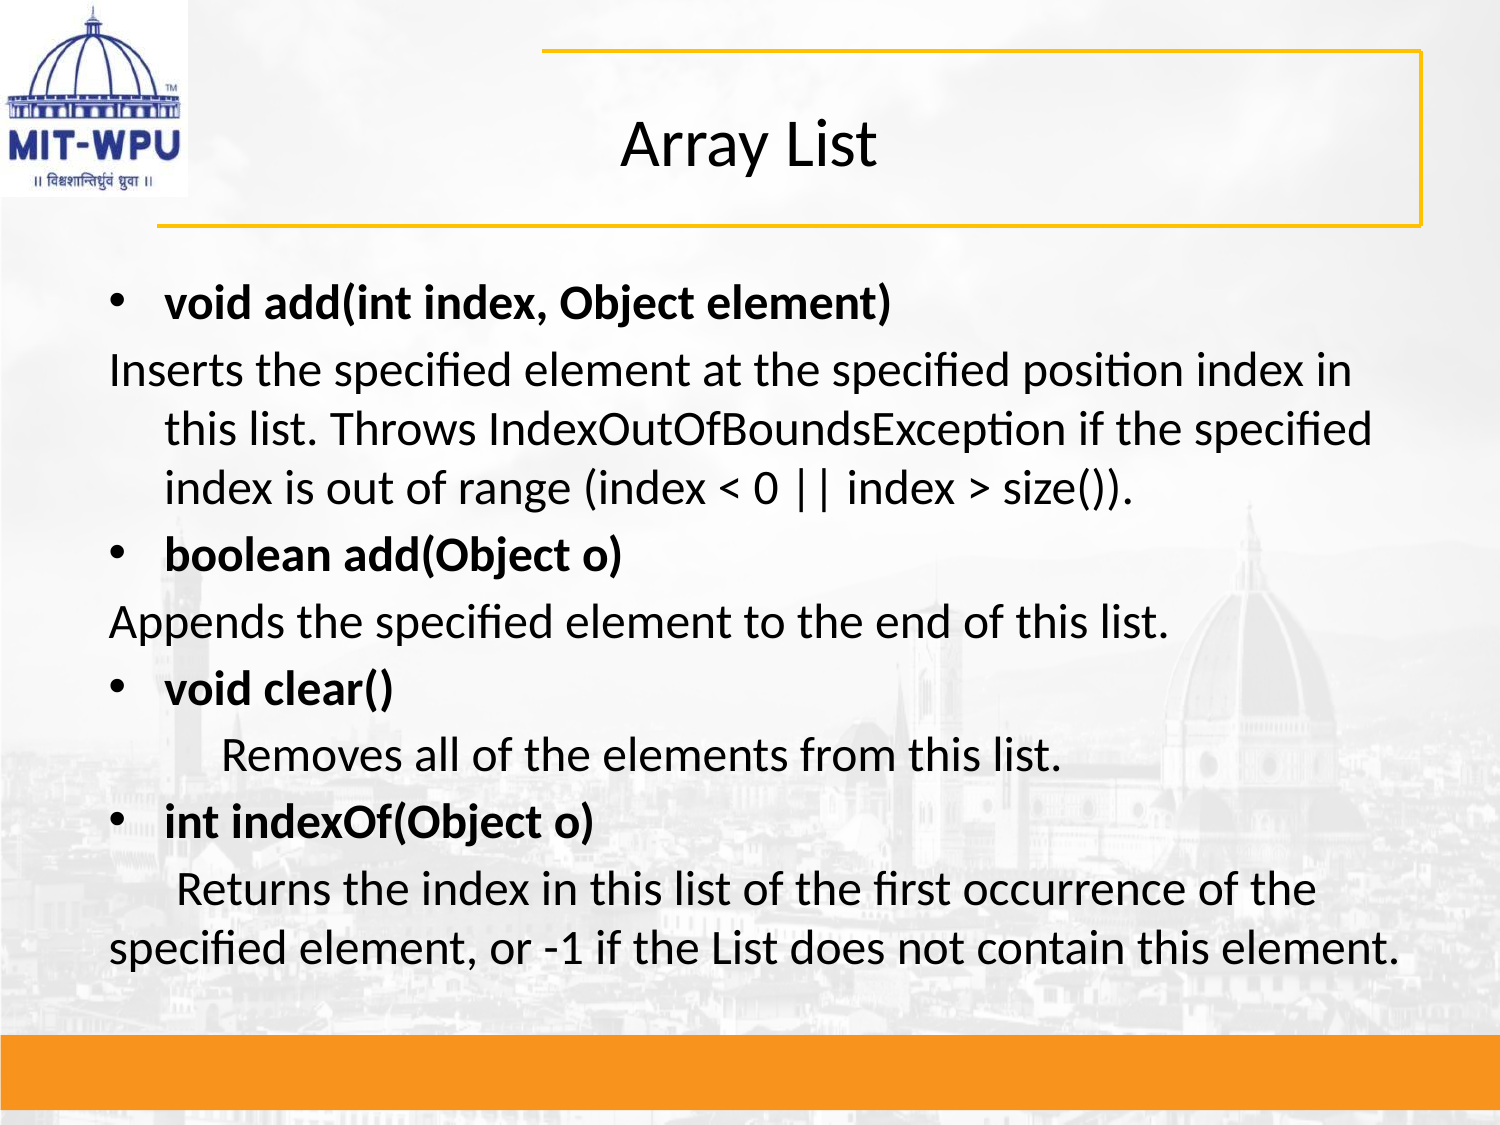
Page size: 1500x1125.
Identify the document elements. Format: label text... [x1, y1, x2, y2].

title Array List [75, 45, 1425, 233]
picture [0, 0, 188, 197]
list void add(int index, Object element) Inserts the specified element at the specified position index in this list. Throws IndexOutOfBoundsException if the specified index is out of range (index < 0 || index > size()). boolean add(Object o) Appends the specified element to the end of this list. void clear() Removes all of the elements from this list. int indexOf(Object o) Returns the index in this list of the first occurrence of the specified element, or -1 if the List does not contain this element. [75, 262, 1425, 1005]
